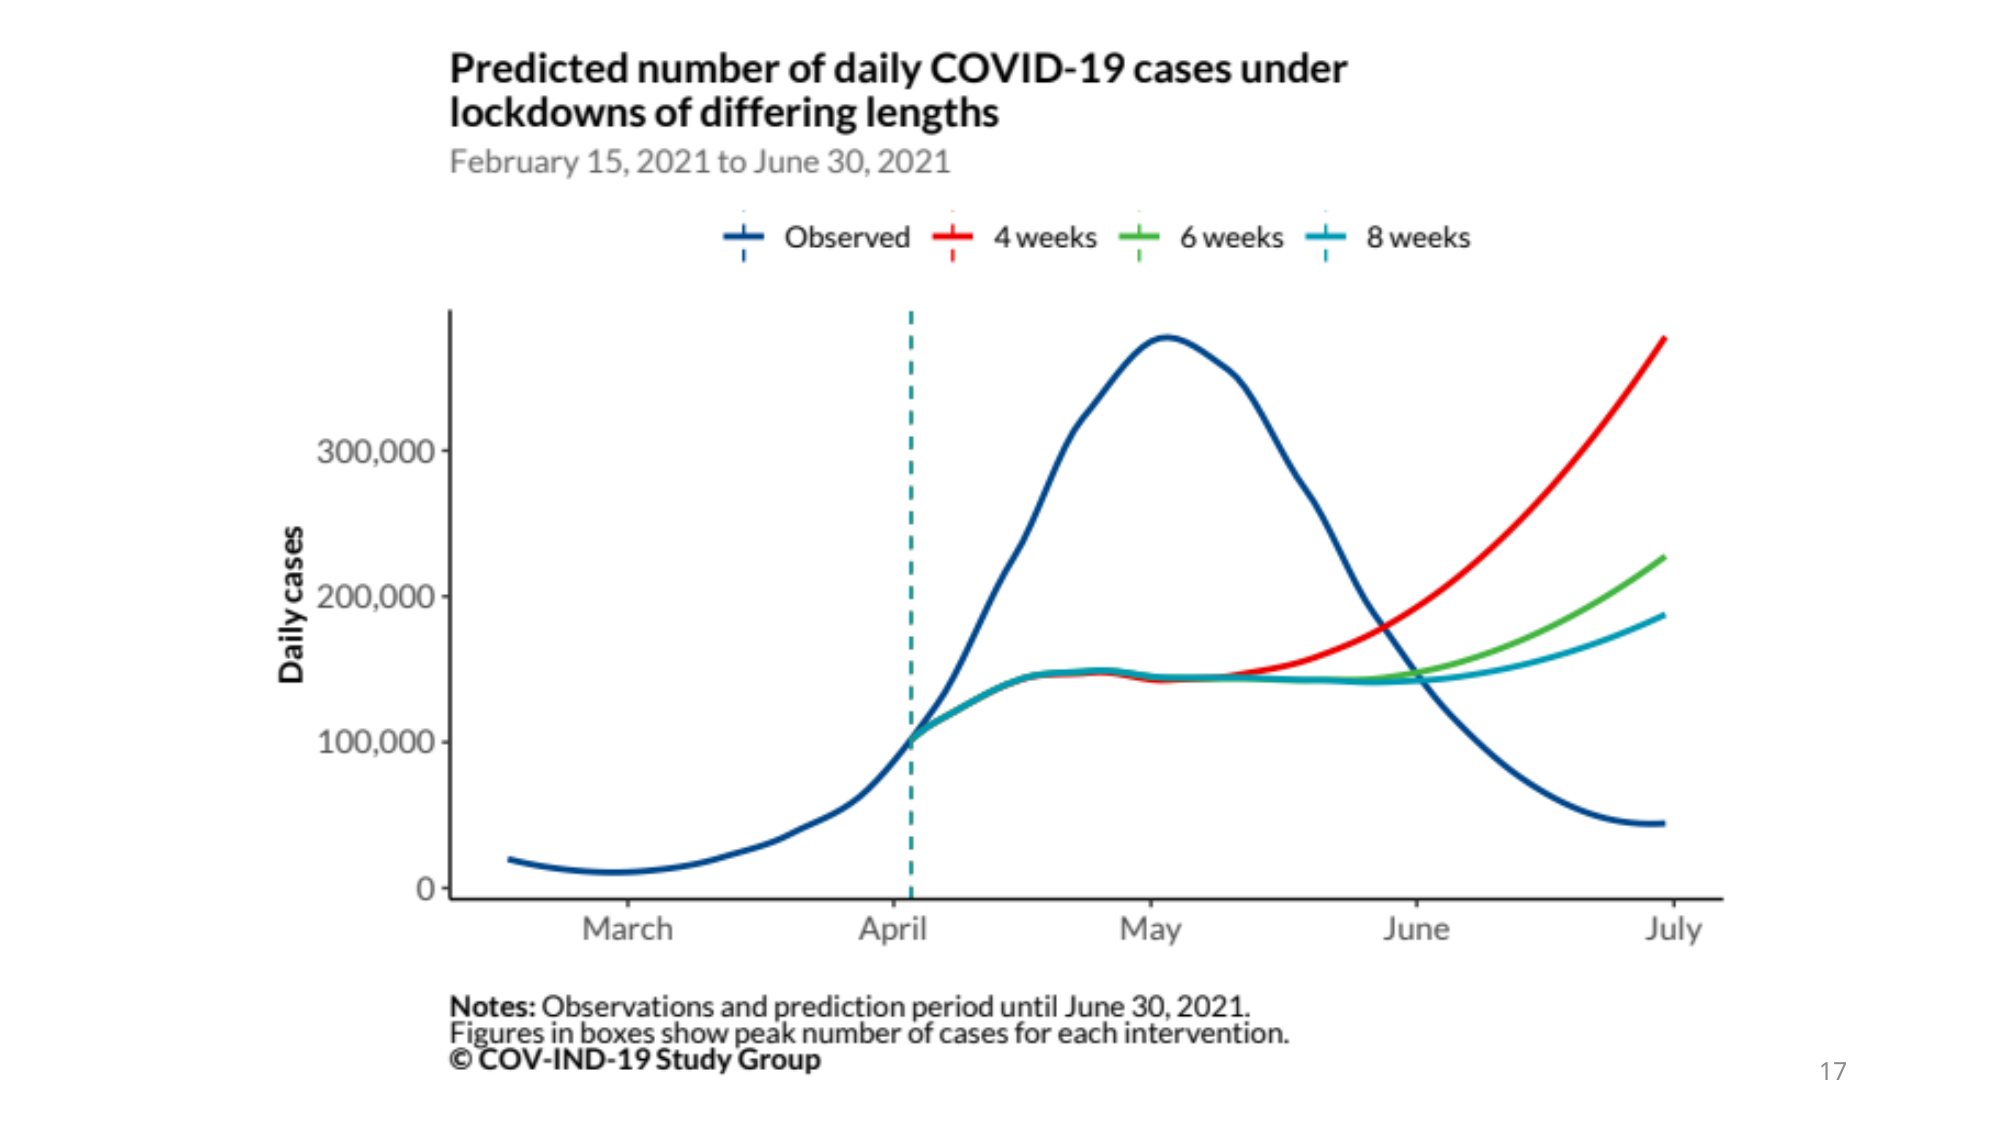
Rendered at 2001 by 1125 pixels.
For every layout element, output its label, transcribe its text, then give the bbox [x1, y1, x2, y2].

picture [264, 37, 1735, 1088]
slide_number 17 [1412, 1042, 1863, 1103]
